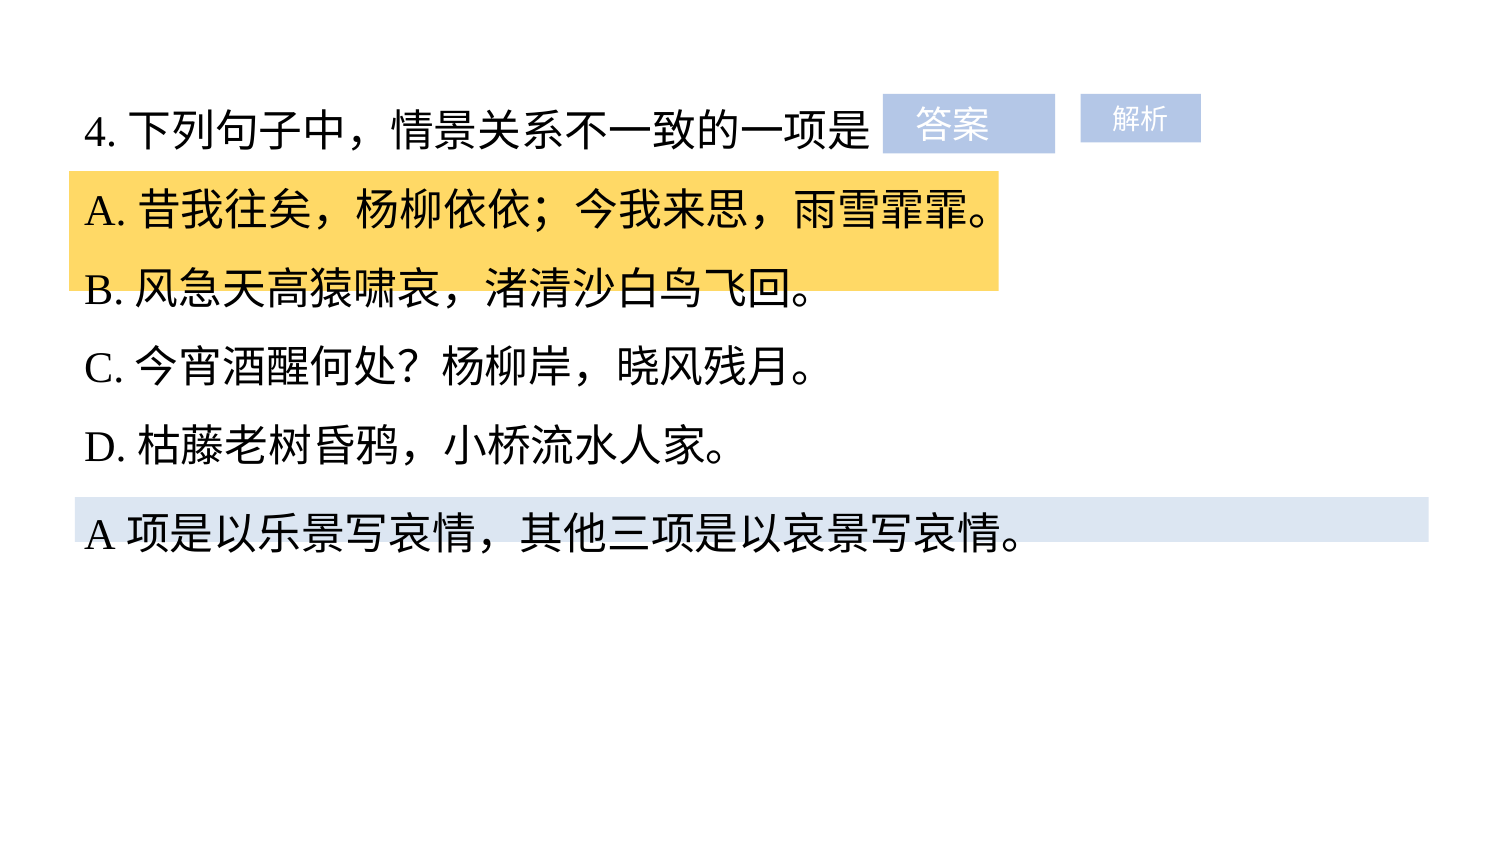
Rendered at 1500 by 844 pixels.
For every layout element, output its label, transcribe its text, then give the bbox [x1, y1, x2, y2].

text_box 答案 [882, 93, 1056, 154]
text_box 解析 [1080, 93, 1201, 143]
text_box A项是以乐景写哀情，其他三项是以哀景写哀情。 [69, 472, 1429, 567]
text_box 4.下列句子中，情景关系不一致的一项是 A.昔我往矣，杨柳依依；今我来思，雨雪霏霏。 B.风急天高猿啸哀，渚清沙白鸟飞回。 C.今宵酒醒何处？杨柳岸，晓风残月。 D.枯藤老树昏鸦，小桥流水人家。 [69, 69, 1450, 478]
